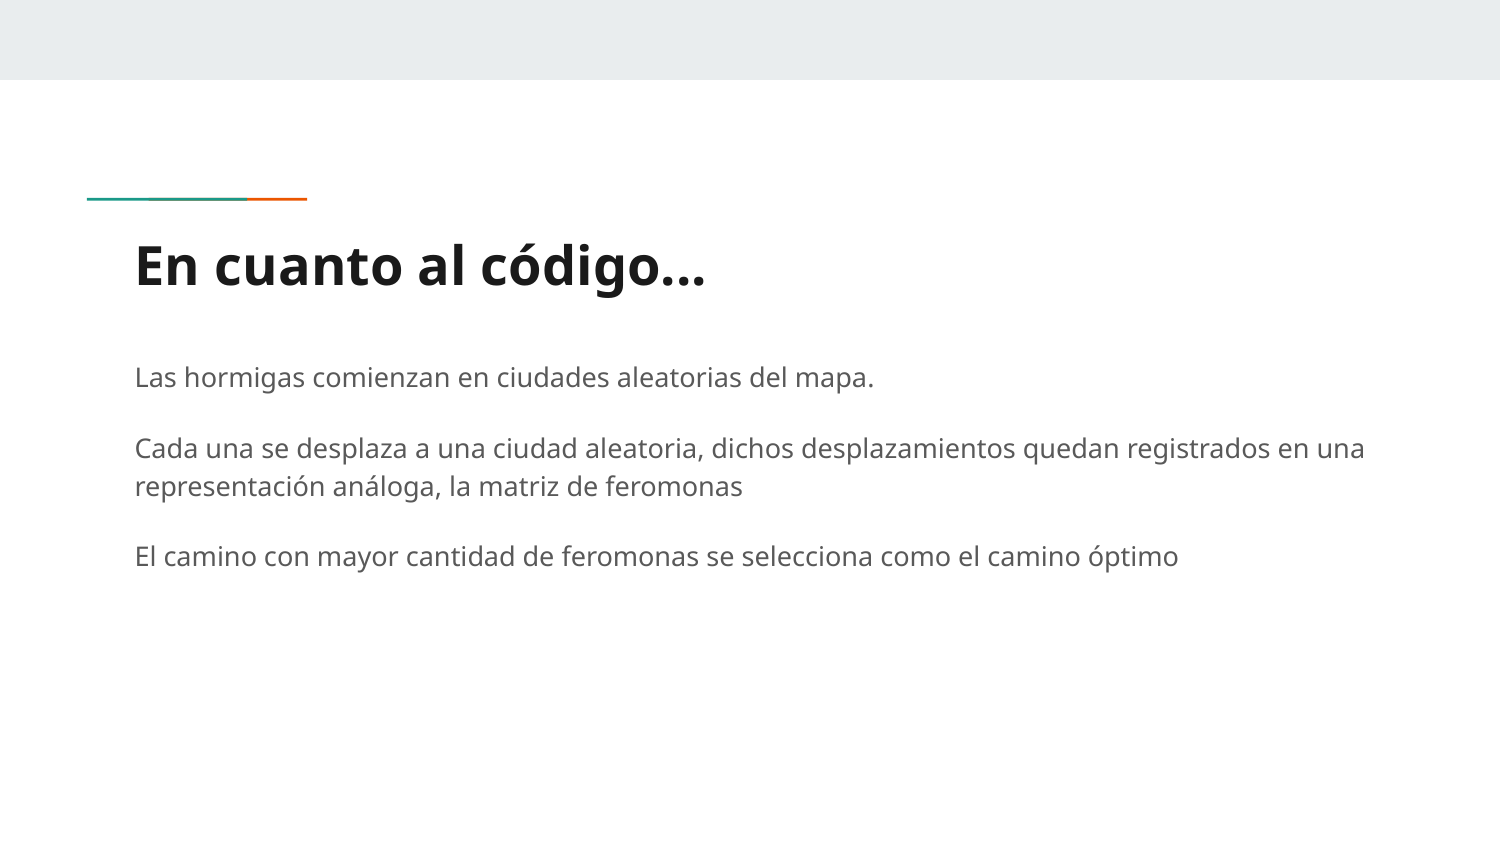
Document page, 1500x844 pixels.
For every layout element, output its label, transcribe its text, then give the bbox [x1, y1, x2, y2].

title En cuanto al código... [119, 216, 1381, 305]
list Las hormigas comienzan en ciudades aleatorias del mapa. Cada una se desplaza a una ciudad aleatoria, dichos desplazamientos quedan registrados en una representación análoga, la matriz de feromonas El camino con mayor cantidad de feromonas se selecciona como el camino óptimo [119, 341, 1381, 712]
